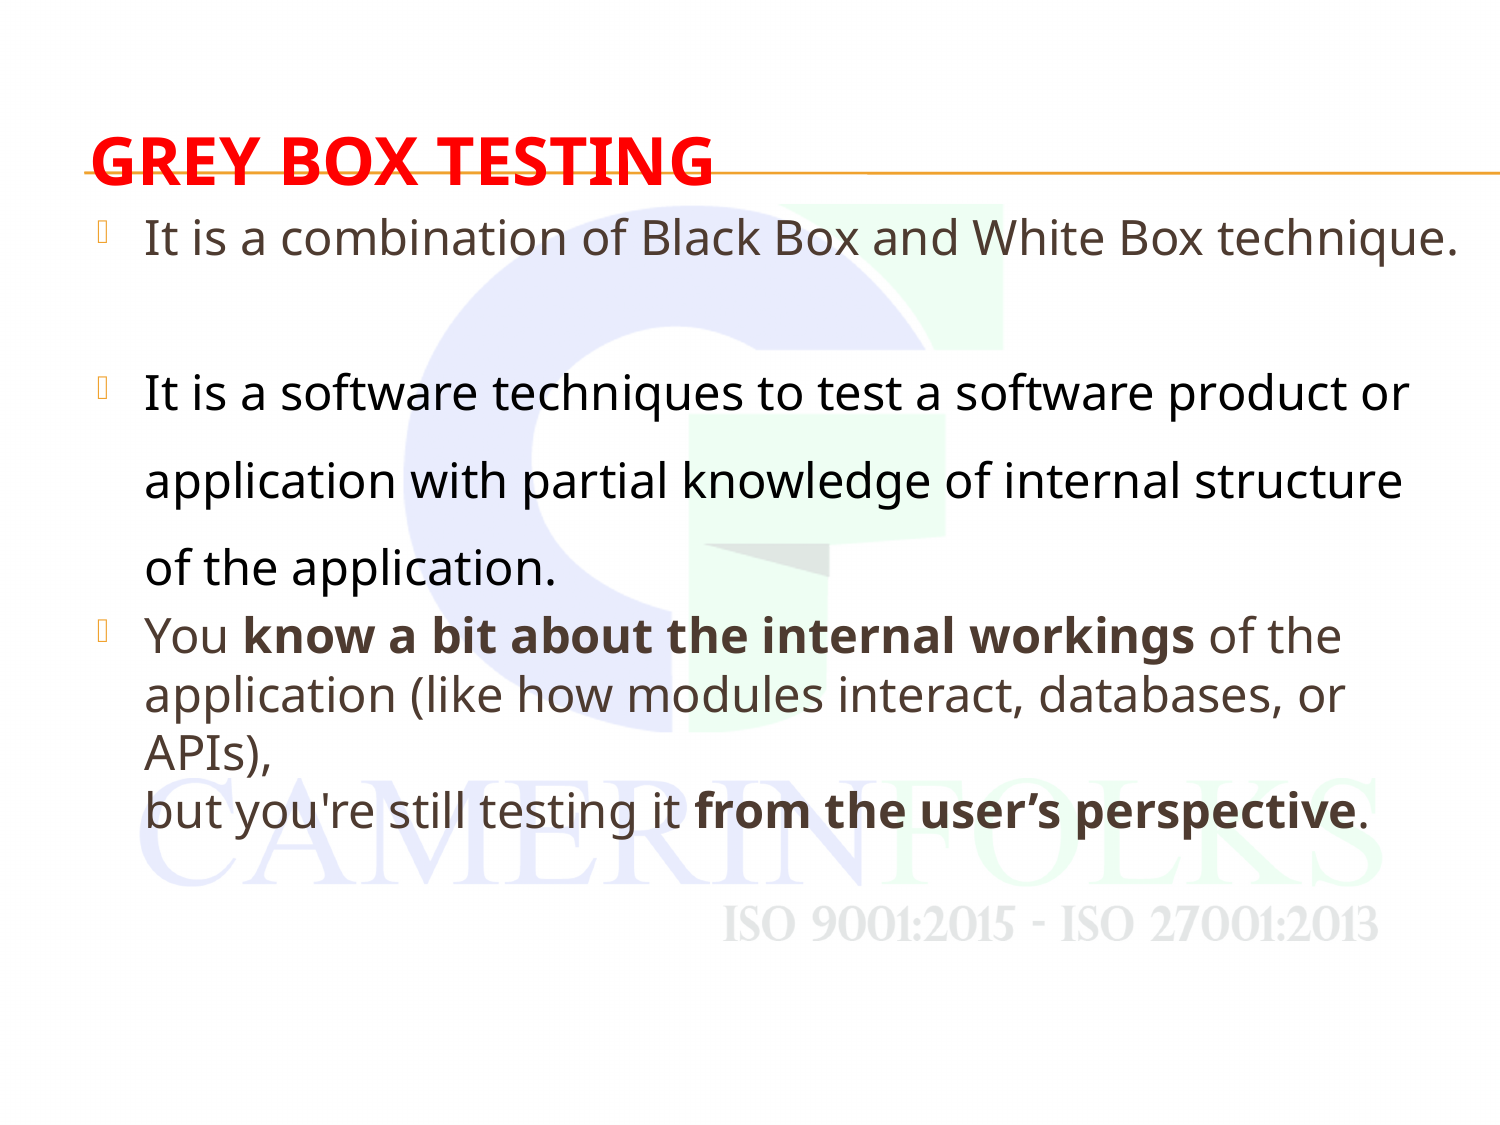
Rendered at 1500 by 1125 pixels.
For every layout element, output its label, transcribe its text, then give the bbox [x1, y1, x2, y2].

title Grey Box Testing [75, 70, 1500, 208]
list It is a combination of Black Box and White Box technique. It is a software techniques to test a software product or application with partial knowledge of internal structure of the application. You know a bit about the internal workings of the application (like how modules interact, databases, or APIs), but you're still testing it from the user’s perspective. [82, 208, 1475, 942]
